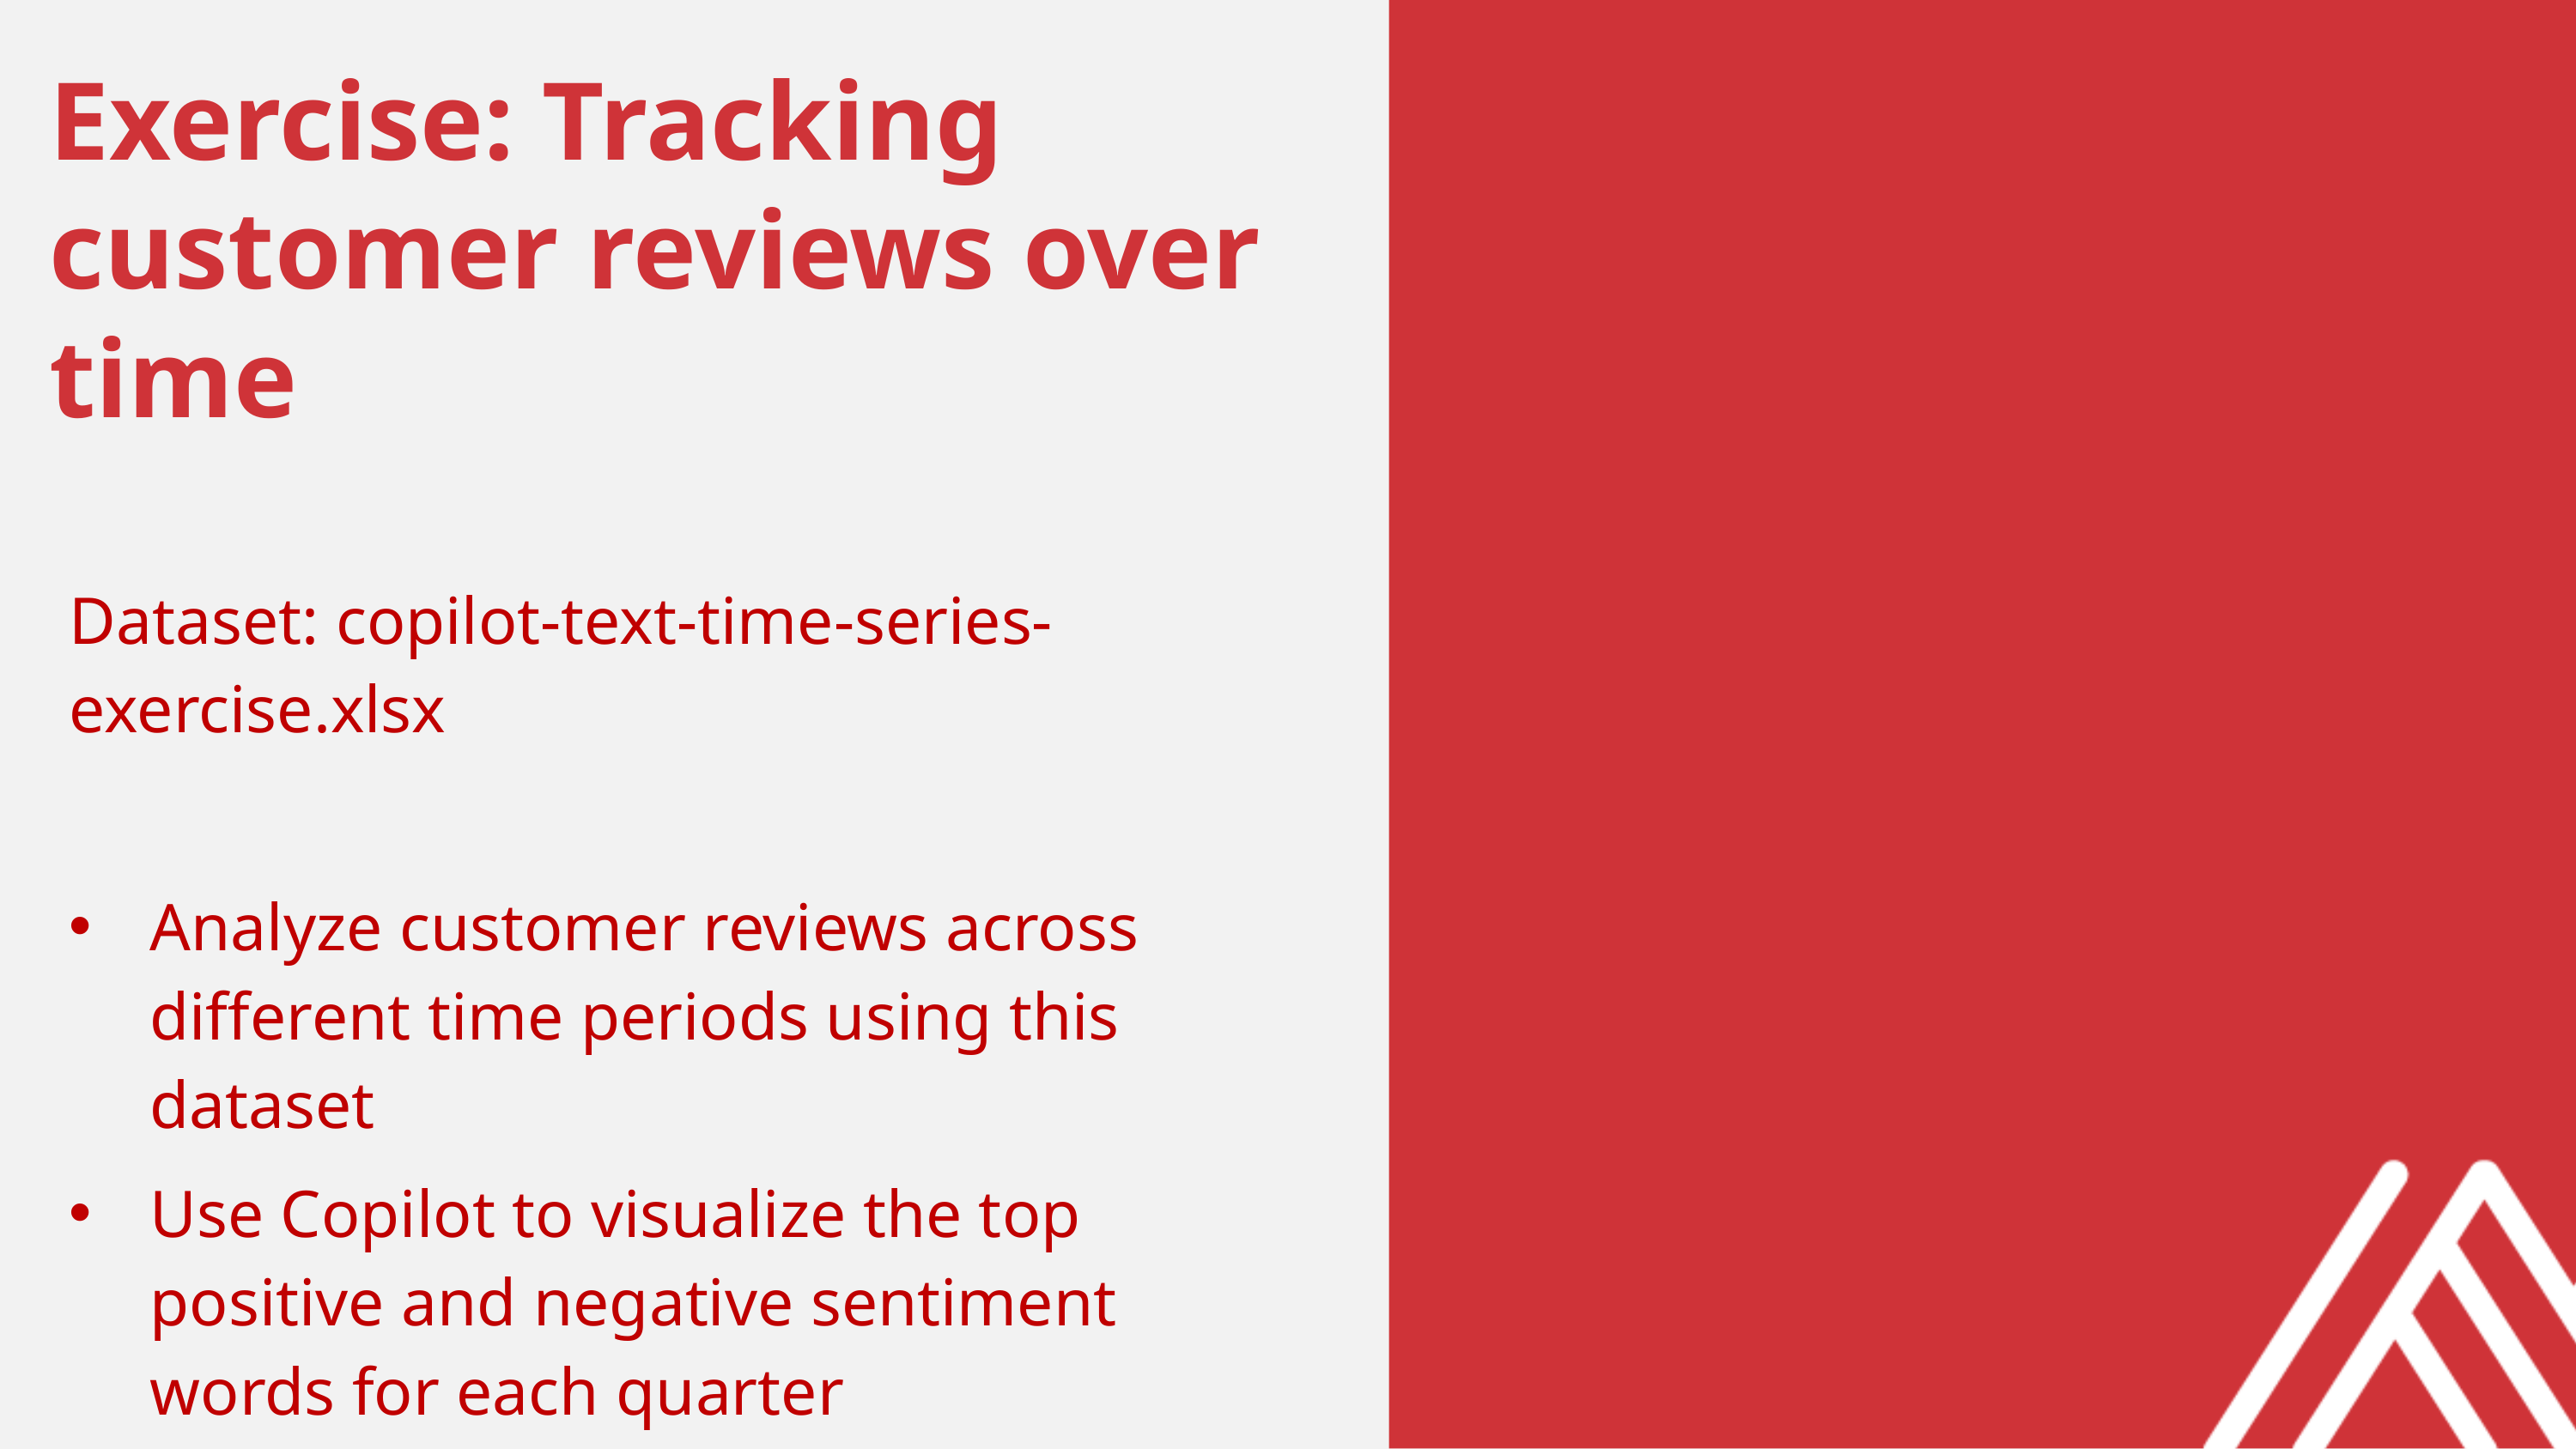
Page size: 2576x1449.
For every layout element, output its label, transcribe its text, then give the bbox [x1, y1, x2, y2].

text_box [1388, 0, 2576, 1449]
text_box Exercise: Tracking customer reviews over time Dataset: copilot-text-time-series-exercise.xlsx Analyze customer reviews across different time periods using this dataset Use Copilot to visualize the top positive and negative sentiment words for each quarter Ask Copilot to explain the strengths and limitations of this type of sentiment analysis. [36, 46, 1291, 1449]
picture [2194, 1062, 2576, 1449]
